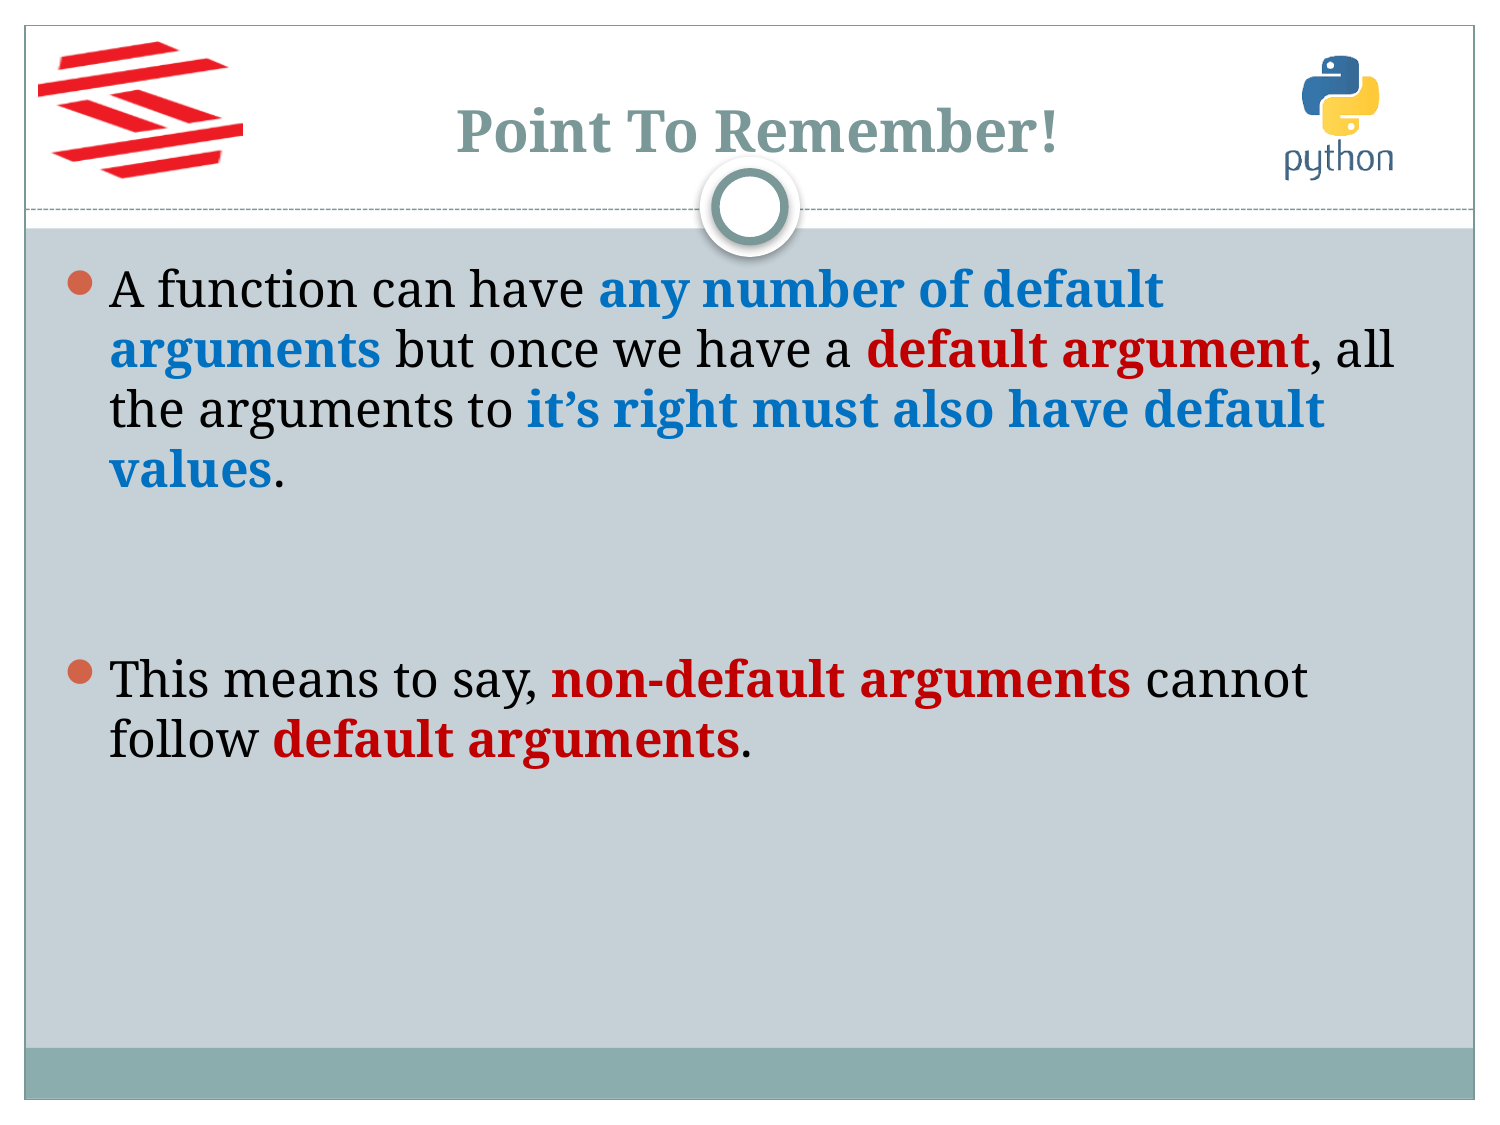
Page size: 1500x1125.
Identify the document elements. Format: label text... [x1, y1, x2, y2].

picture [37, 40, 243, 185]
list A function can have any number of default arguments but once we have a default argument, all the arguments to it’s right must also have default values. This means to say, non-default arguments cannot follow default arguments. [49, 250, 1445, 1047]
title Point To Remember! [248, 46, 1459, 172]
picture [1206, 53, 1471, 186]
